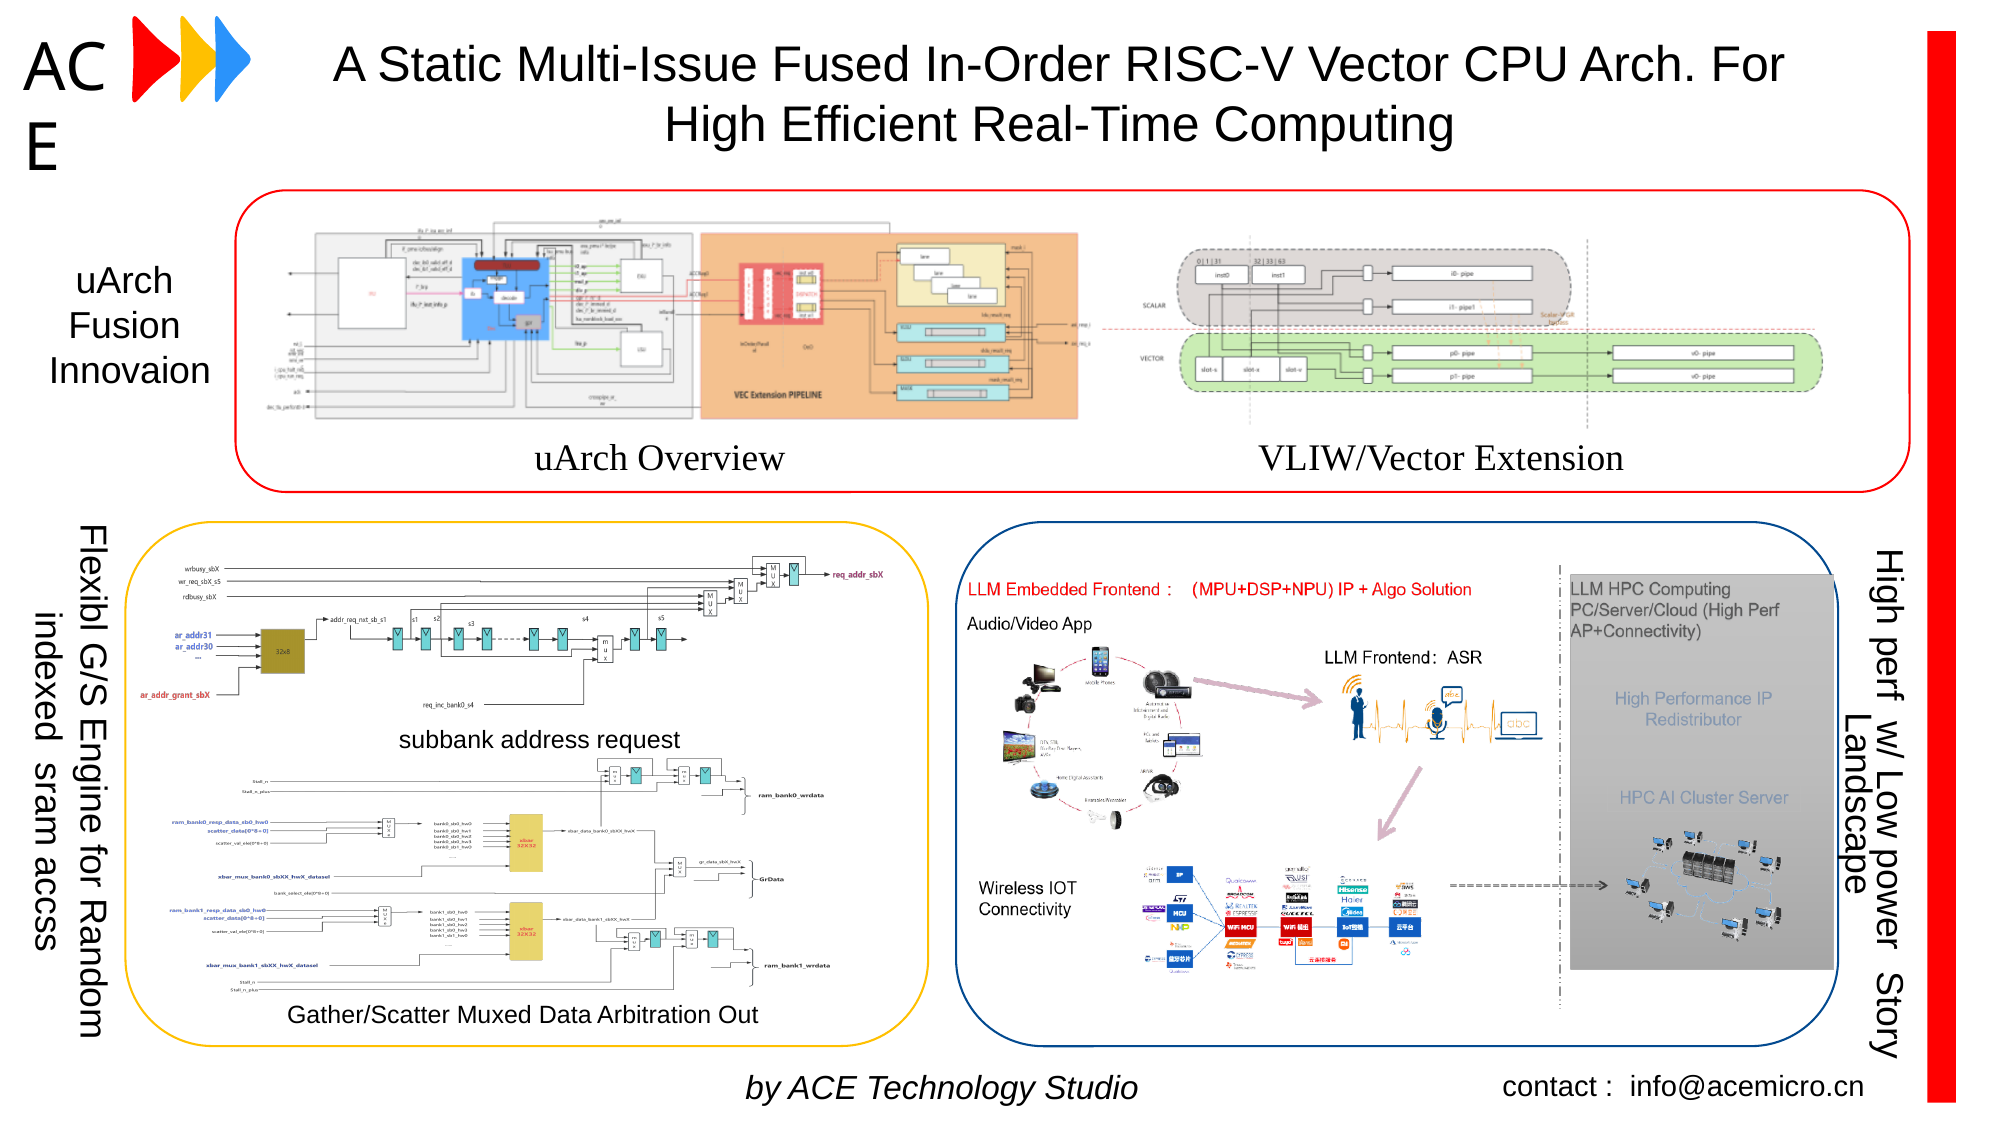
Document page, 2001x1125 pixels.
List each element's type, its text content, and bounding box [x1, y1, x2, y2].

text_box Flexibl G/S Engine for Random indexed sram accss [20, 503, 126, 1060]
text_box [234, 189, 1911, 494]
picture [259, 209, 1834, 440]
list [960, 565, 1834, 1009]
text_box [126, 521, 930, 1048]
text_box contact : info@acemicro.cn [1487, 1059, 1886, 1120]
text_box [955, 580, 960, 989]
text_box High perf w/ Low power Story Landscape [1846, 523, 1910, 1085]
text_box Gather/Scatter Muxed Data Arbitration Out [272, 1001, 814, 1037]
text_box [966, 521, 1828, 565]
text_box by ACE Technology Studio [730, 1058, 1175, 1114]
text_box uArch Fusion Innovaion [19, 249, 240, 399]
text_box VLIW/Vector Extension [1243, 440, 1643, 486]
text_box [970, 1009, 1824, 1048]
text_box uArch Overview [519, 440, 812, 486]
text_box A Static Multi-Issue Fused In-Order RISC-V Vector CPU Arch. For High Efficient Real-Time Computing [285, 24, 1834, 159]
picture [159, 752, 841, 1001]
picture [122, 544, 897, 727]
text_box [1834, 579, 1840, 989]
text_box subbank address request [384, 727, 731, 752]
